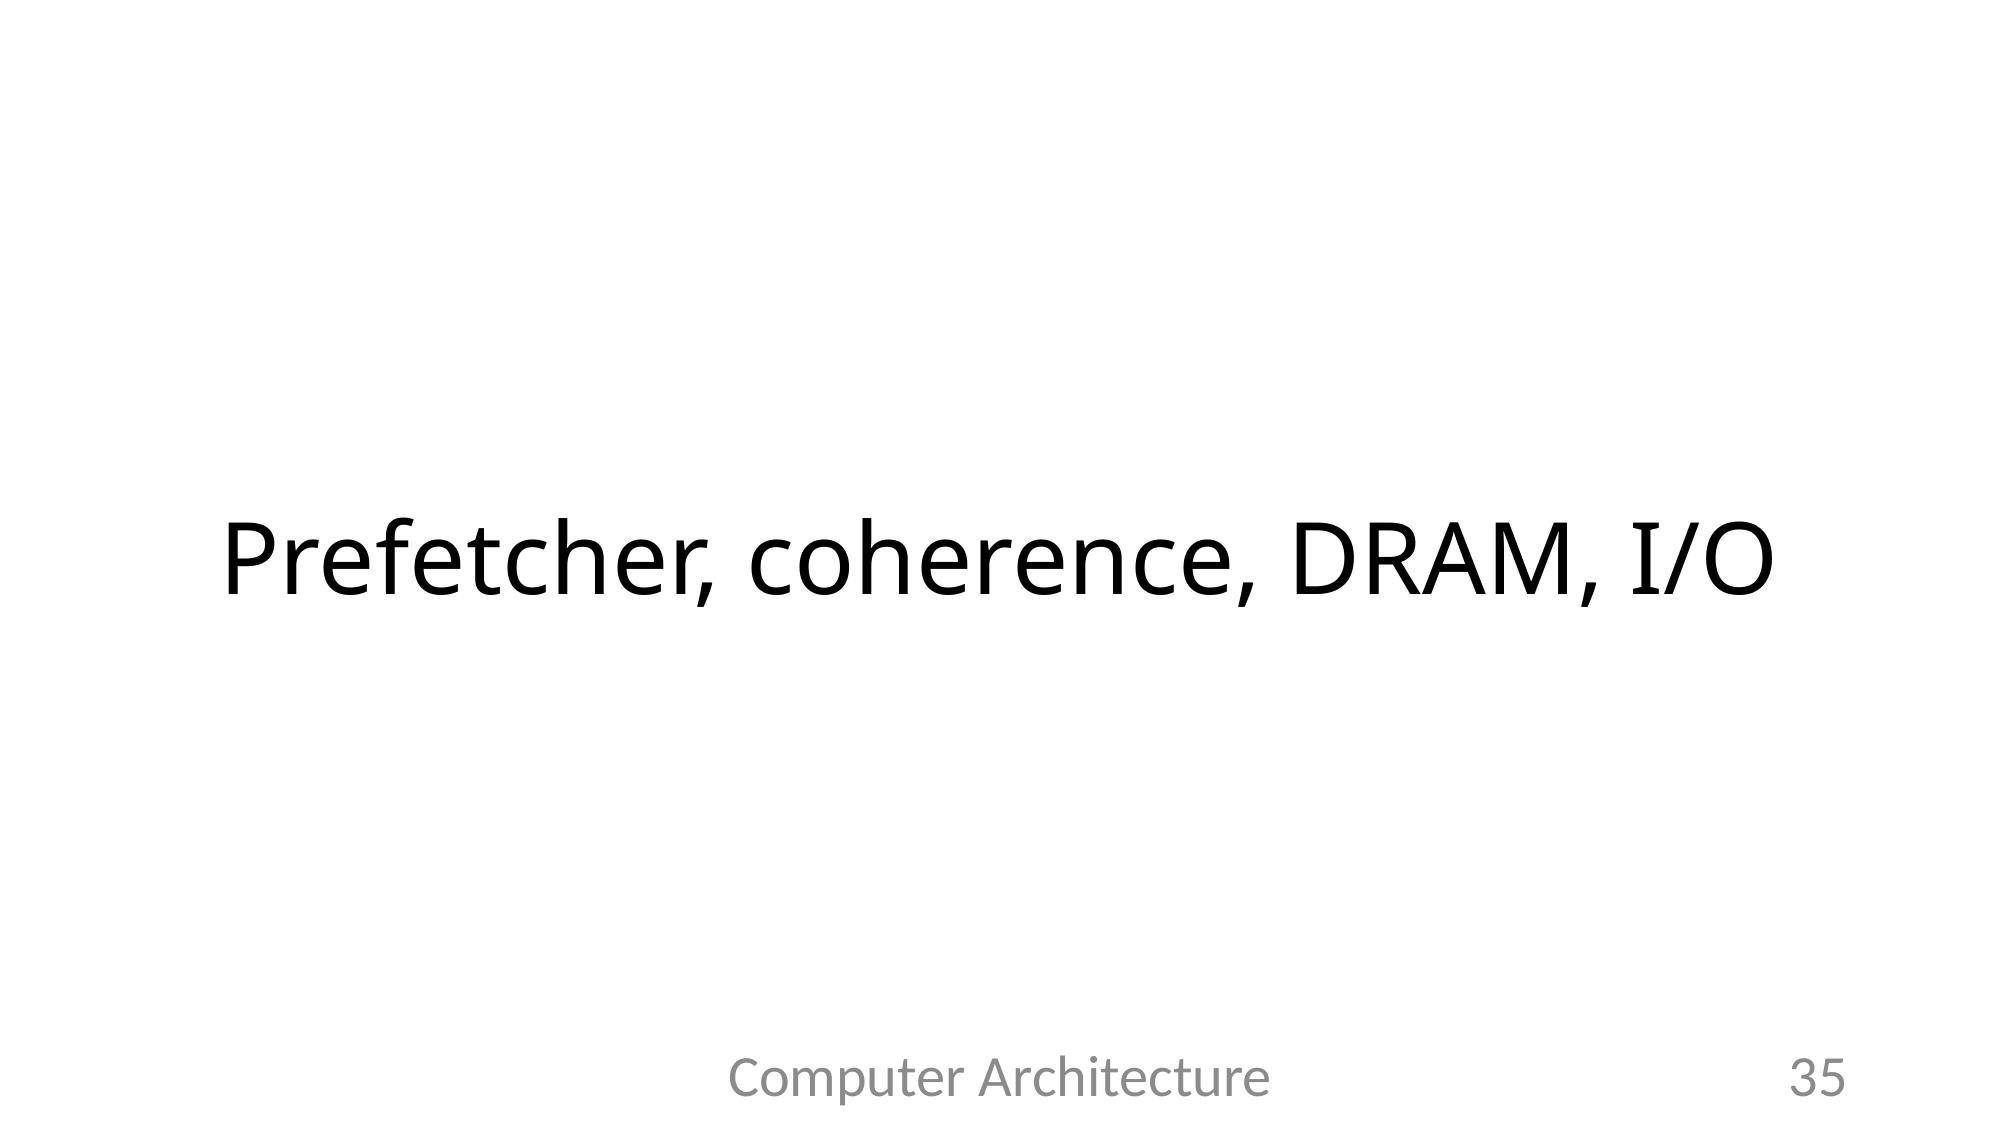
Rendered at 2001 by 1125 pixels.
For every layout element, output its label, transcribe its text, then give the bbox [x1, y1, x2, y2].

slide_number 35 [1412, 1042, 1863, 1103]
title Prefetcher, coherence, DRAM, I/O [137, 453, 1863, 672]
footer Computer Architecture [662, 1042, 1338, 1103]
